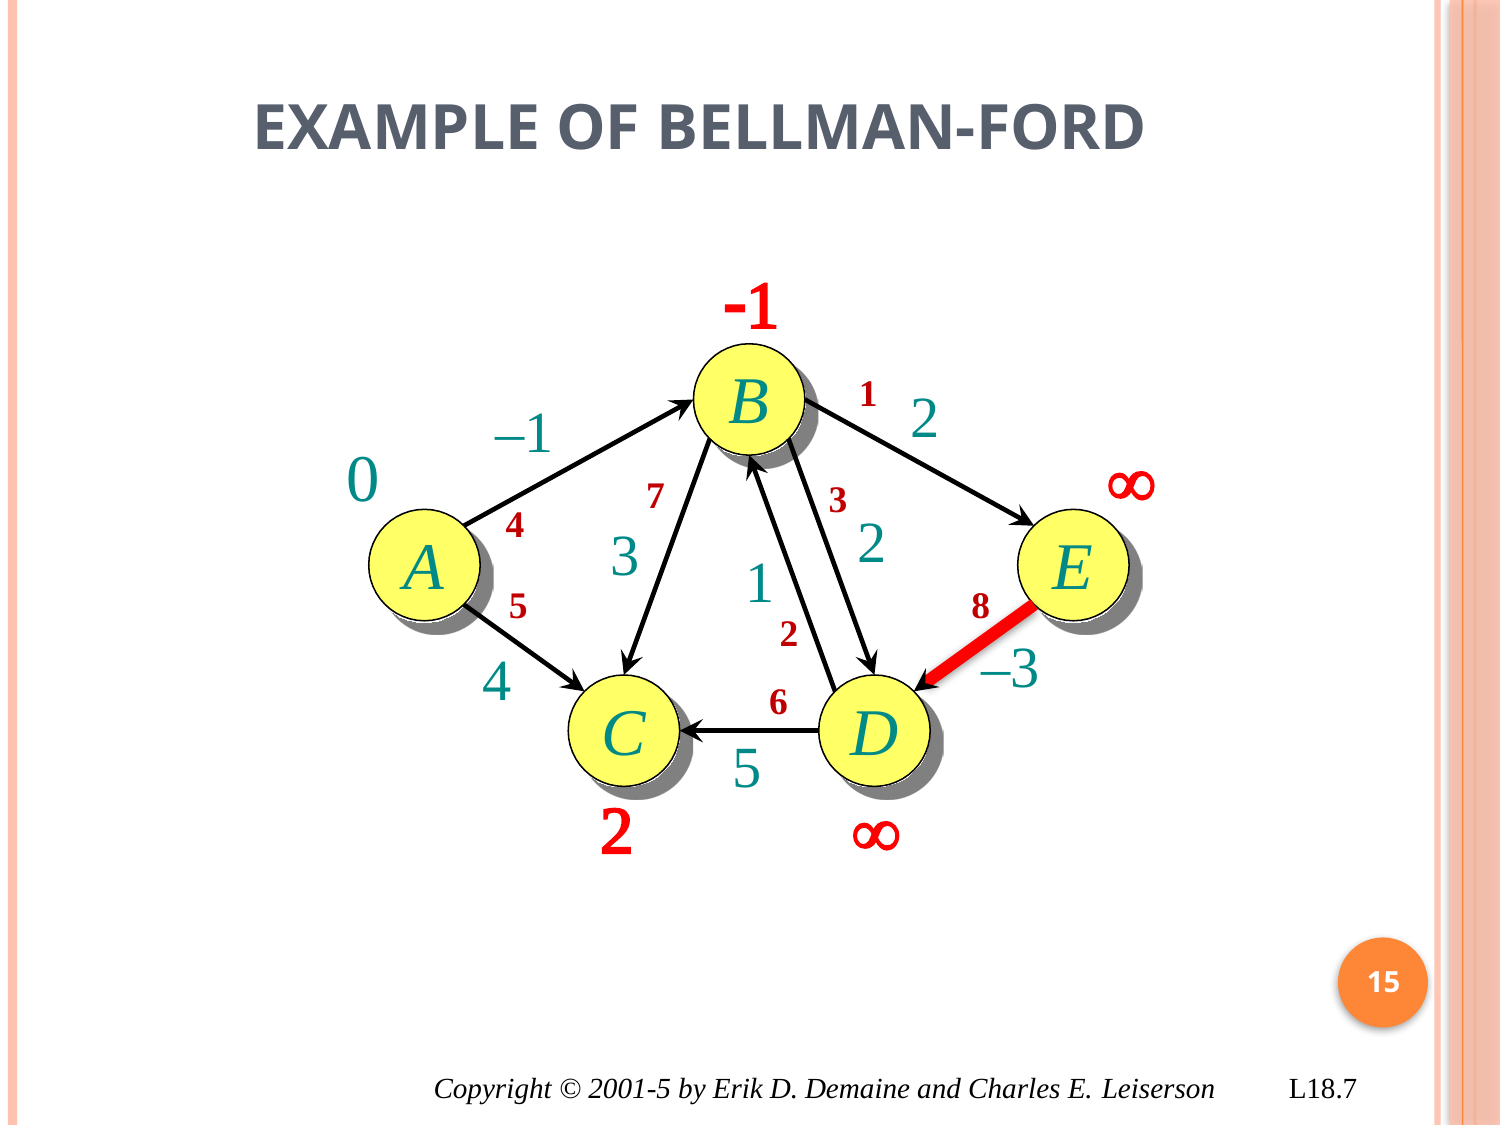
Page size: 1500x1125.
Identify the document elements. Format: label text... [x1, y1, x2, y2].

text_box -1 B [721, 242, 830, 339]
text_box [679, 718, 820, 743]
slide_number 15 [1333, 940, 1434, 1027]
text_box Copyright © 2001-5 by Erik D. Demaine and Charles E. Leiserson [431, 1070, 1219, 1104]
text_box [692, 342, 1164, 635]
text_box L18.7 [1286, 1070, 1379, 1104]
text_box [880, 435, 1037, 692]
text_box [745, 435, 878, 695]
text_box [460, 396, 1035, 801]
text_box 0 [344, 432, 382, 515]
title Example of Bellman-Ford [250, 0, 1273, 162]
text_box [620, 435, 743, 692]
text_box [367, 508, 455, 635]
text_box C 2 [597, 809, 650, 867]
text_box D  [848, 809, 901, 867]
